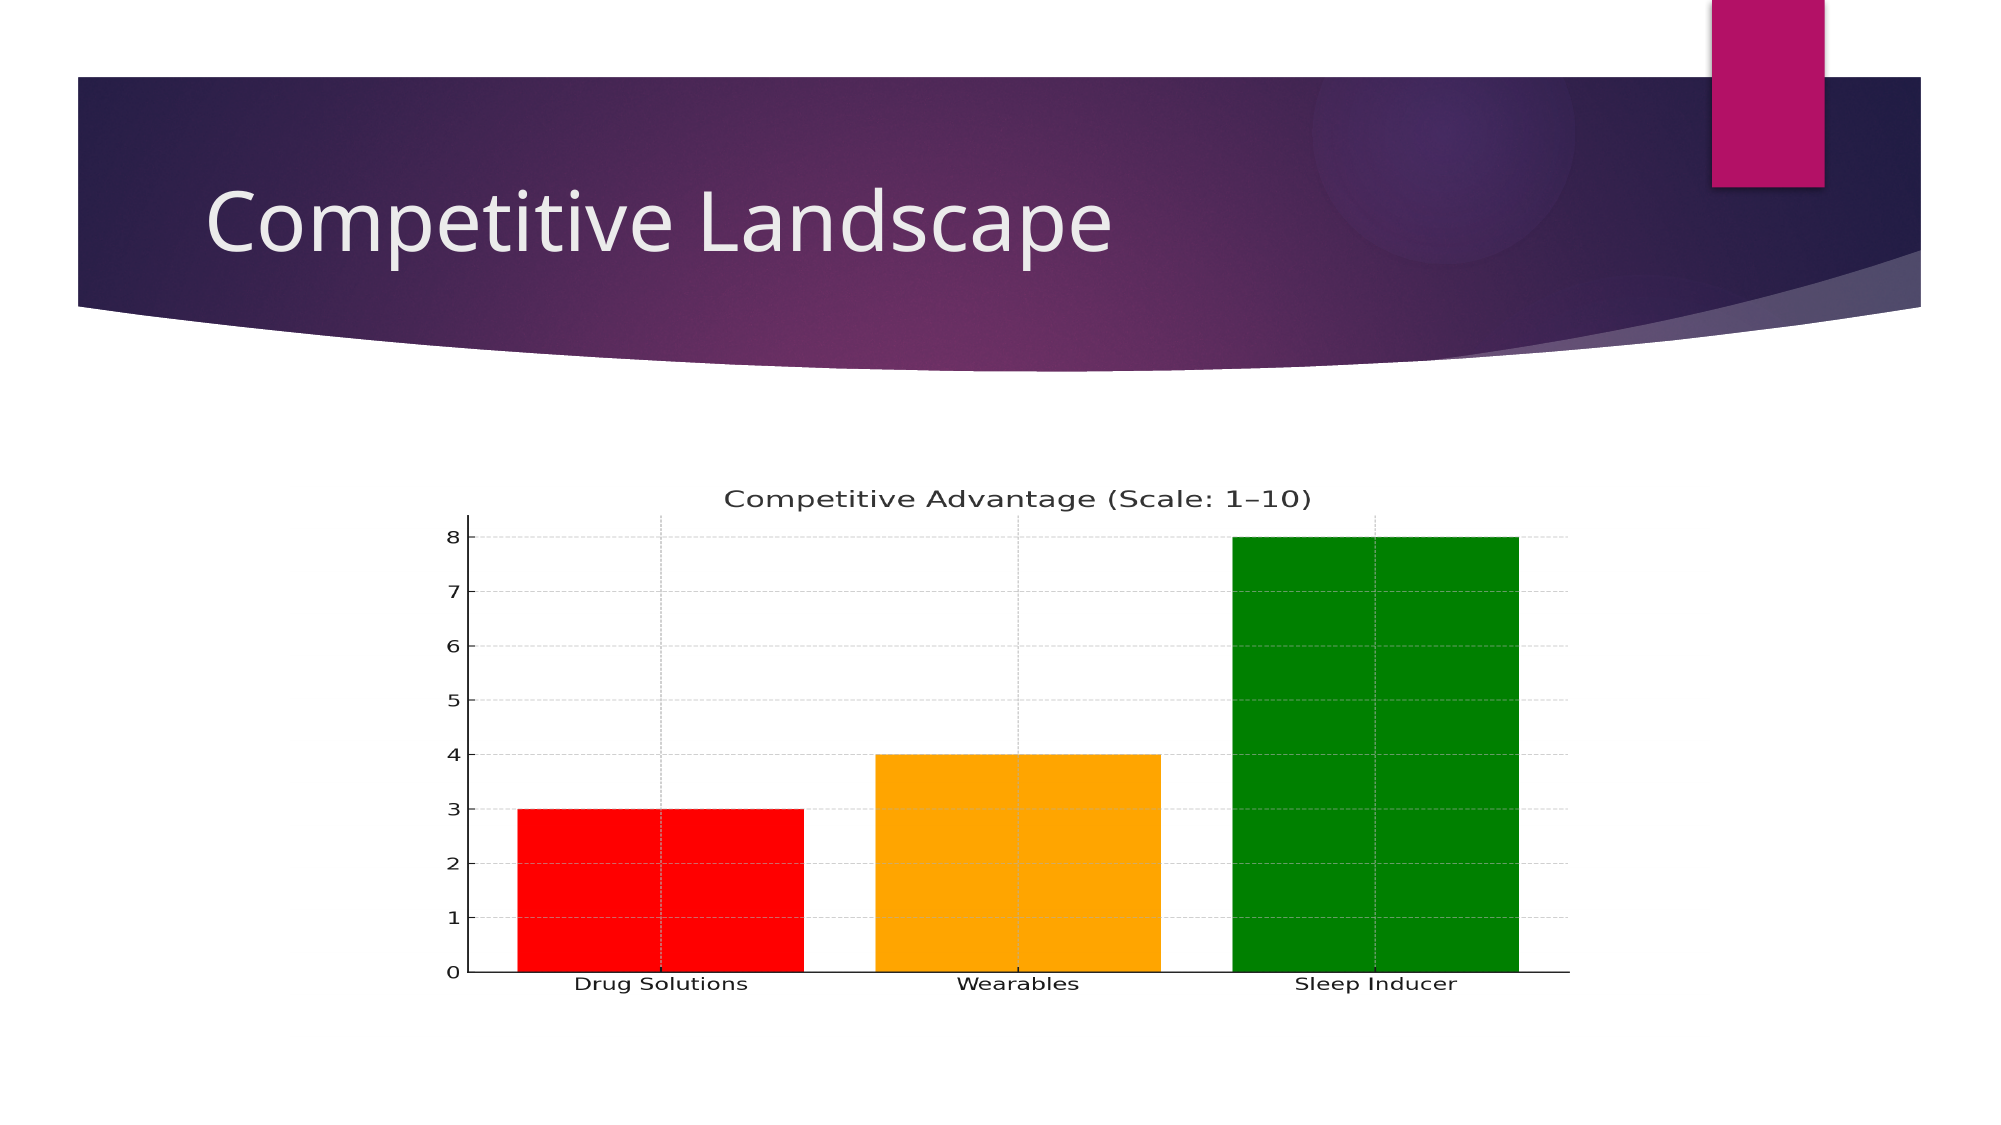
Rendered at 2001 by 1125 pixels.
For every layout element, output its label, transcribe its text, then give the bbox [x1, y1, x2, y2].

picture [290, 444, 1710, 1038]
title Competitive Landscape [189, 159, 1627, 276]
